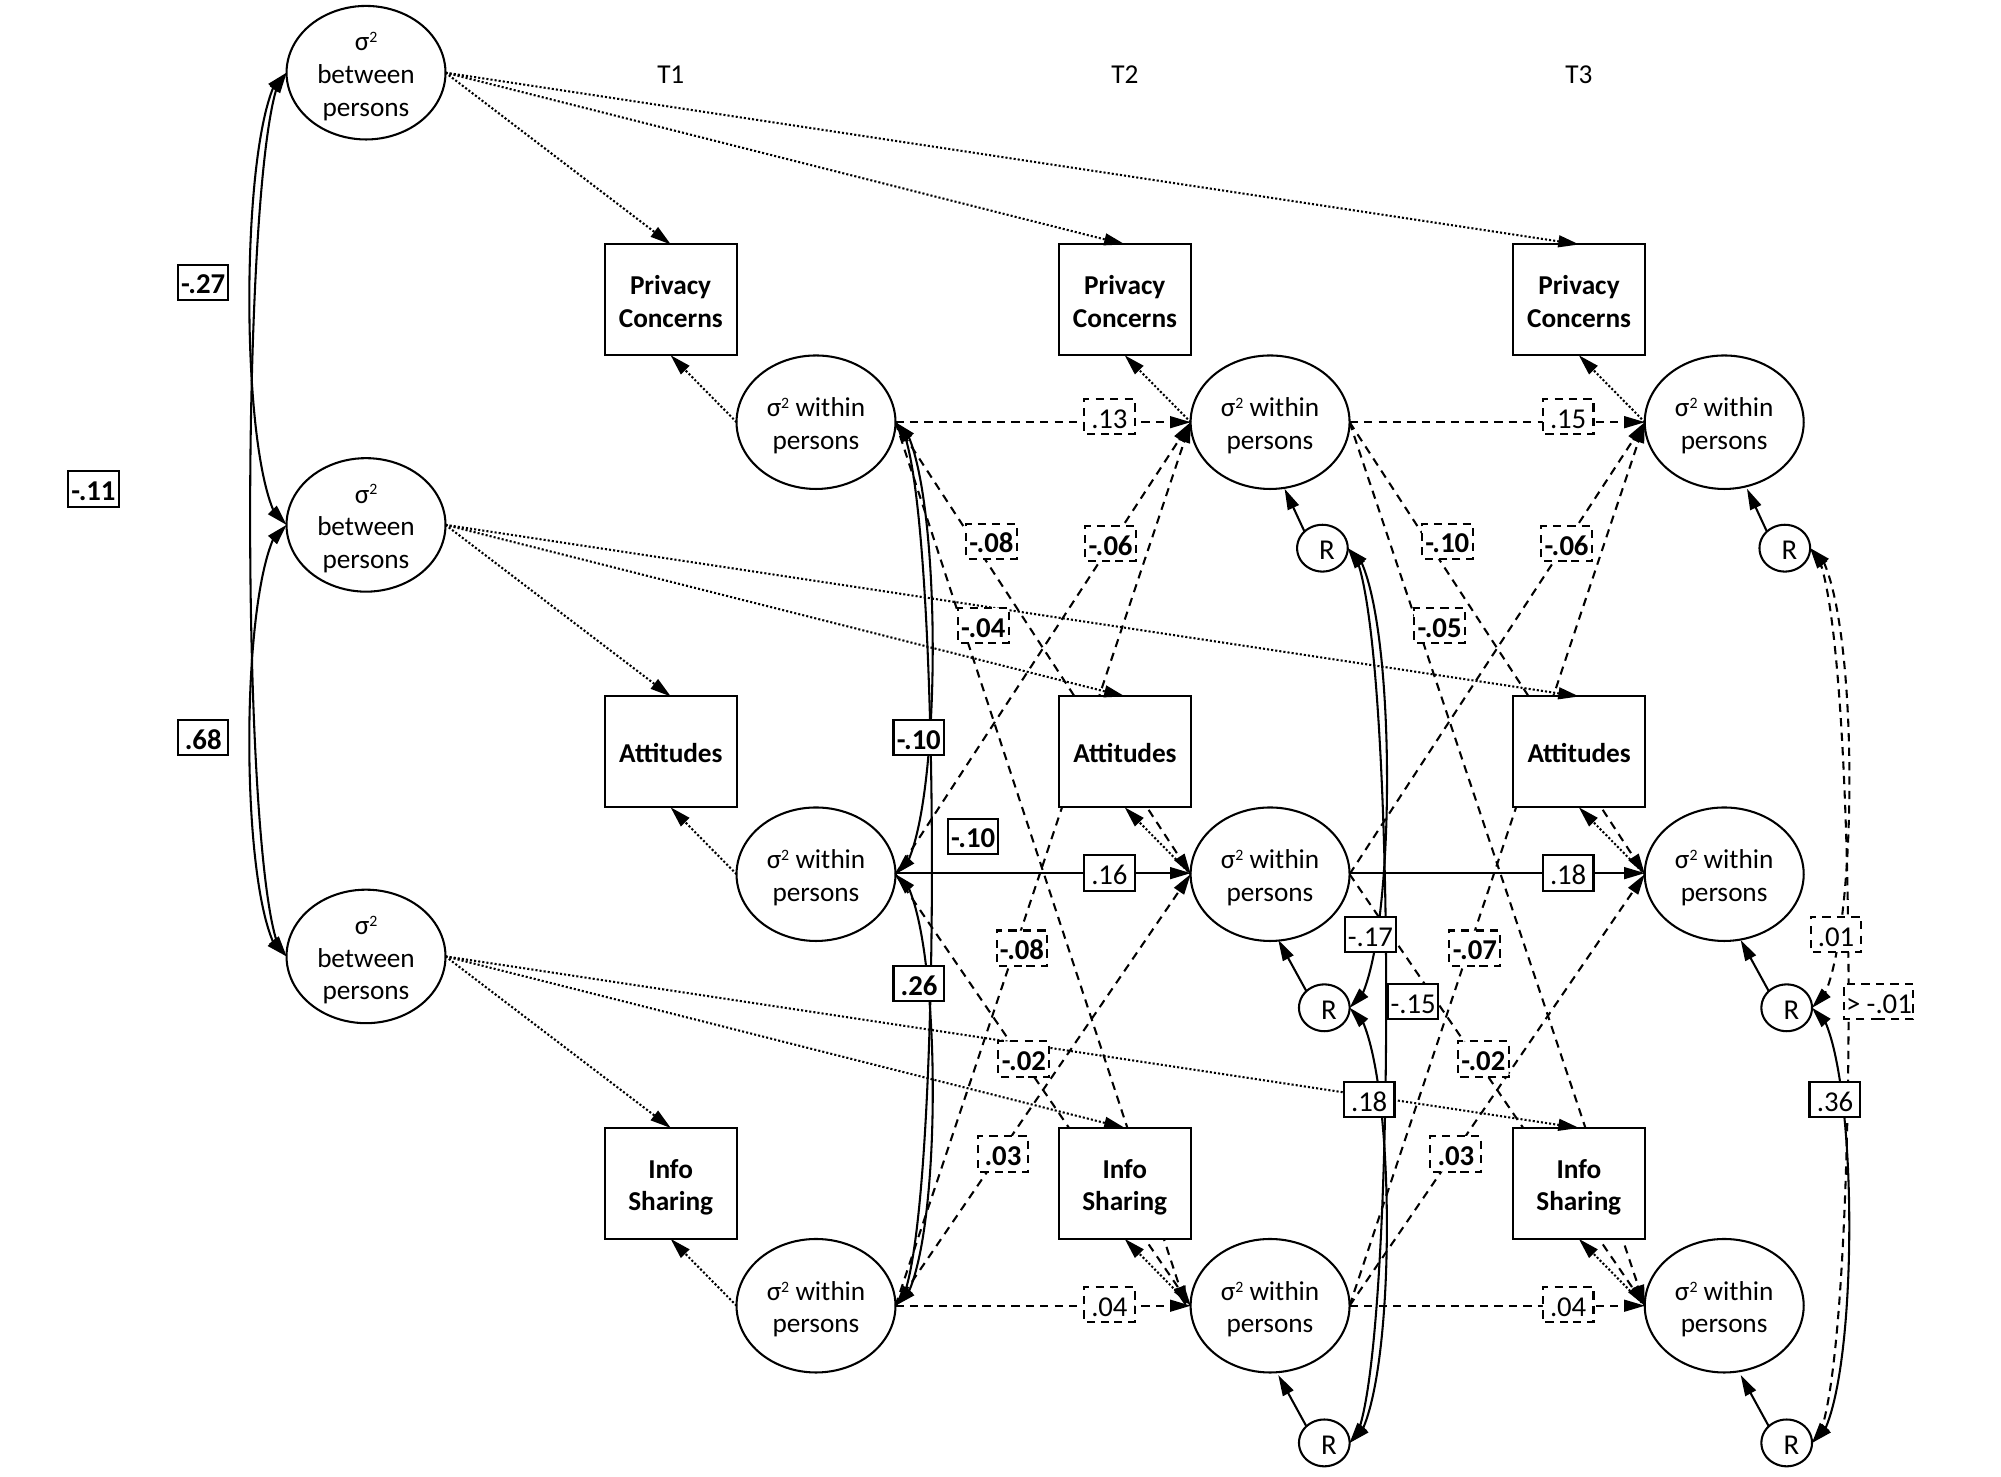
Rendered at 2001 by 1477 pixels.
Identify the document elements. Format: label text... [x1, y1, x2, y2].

text_box R [1297, 1418, 1351, 1468]
text_box .04 [1542, 1306, 1595, 1323]
text_box σ2 between persons [285, 888, 447, 1025]
text_box T3 [1512, 16, 1646, 129]
text_box R [1760, 983, 1810, 1033]
text_box σ2 within persons [1645, 806, 1805, 943]
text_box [670, 1238, 737, 1306]
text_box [1124, 355, 1191, 422]
text_box σ2 within persons [1189, 1237, 1347, 1374]
text_box > -.01 [1843, 983, 1914, 1020]
text_box σ2 between persons [285, 4, 447, 141]
text_box σ2 within persons [735, 1237, 897, 1374]
text_box σ2 within persons [1645, 354, 1805, 491]
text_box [445, 524, 895, 697]
text_box Privacy Concerns [604, 245, 738, 356]
text_box σ2 within persons [1191, 354, 1351, 491]
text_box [1578, 355, 1645, 422]
text_box σ2 between persons [289, 457, 447, 593]
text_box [1740, 1375, 1769, 1427]
text_box Privacy Concerns [1058, 245, 1192, 356]
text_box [1740, 940, 1769, 992]
text_box Privacy Concerns [1512, 243, 1646, 356]
text_box σ2 within persons [735, 354, 897, 491]
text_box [670, 807, 737, 875]
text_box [898, 422, 1191, 874]
text_box .36 [1815, 1081, 1861, 1118]
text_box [445, 956, 895, 1128]
text_box R [1758, 523, 1812, 573]
text_box .01 [1813, 916, 1862, 953]
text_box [1191, 956, 1347, 1128]
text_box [670, 355, 737, 423]
text_box T2 [1058, 16, 1192, 72]
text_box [1191, 524, 1349, 697]
text_box .04 [1083, 1307, 1136, 1323]
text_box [1350, 874, 1645, 1306]
text_box .15 [1542, 398, 1578, 422]
text_box .13 [1083, 398, 1124, 422]
text_box σ2 within persons [735, 806, 895, 943]
text_box .68 [177, 719, 229, 756]
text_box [898, 874, 1191, 1306]
text_box R [1760, 1418, 1814, 1468]
text_box -.11 [67, 470, 120, 508]
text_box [1278, 1375, 1307, 1427]
text_box σ2 within persons [1643, 1237, 1805, 1374]
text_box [1349, 422, 1645, 874]
text_box -.27 [177, 264, 229, 301]
text_box Attitudes [604, 697, 738, 808]
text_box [445, 72, 1579, 245]
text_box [1278, 940, 1307, 992]
text_box T1 [604, 16, 738, 72]
text_box Info Sharing [604, 1128, 738, 1240]
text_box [1284, 488, 1305, 532]
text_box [1747, 488, 1767, 532]
text_box σ2 within persons [1191, 806, 1347, 943]
